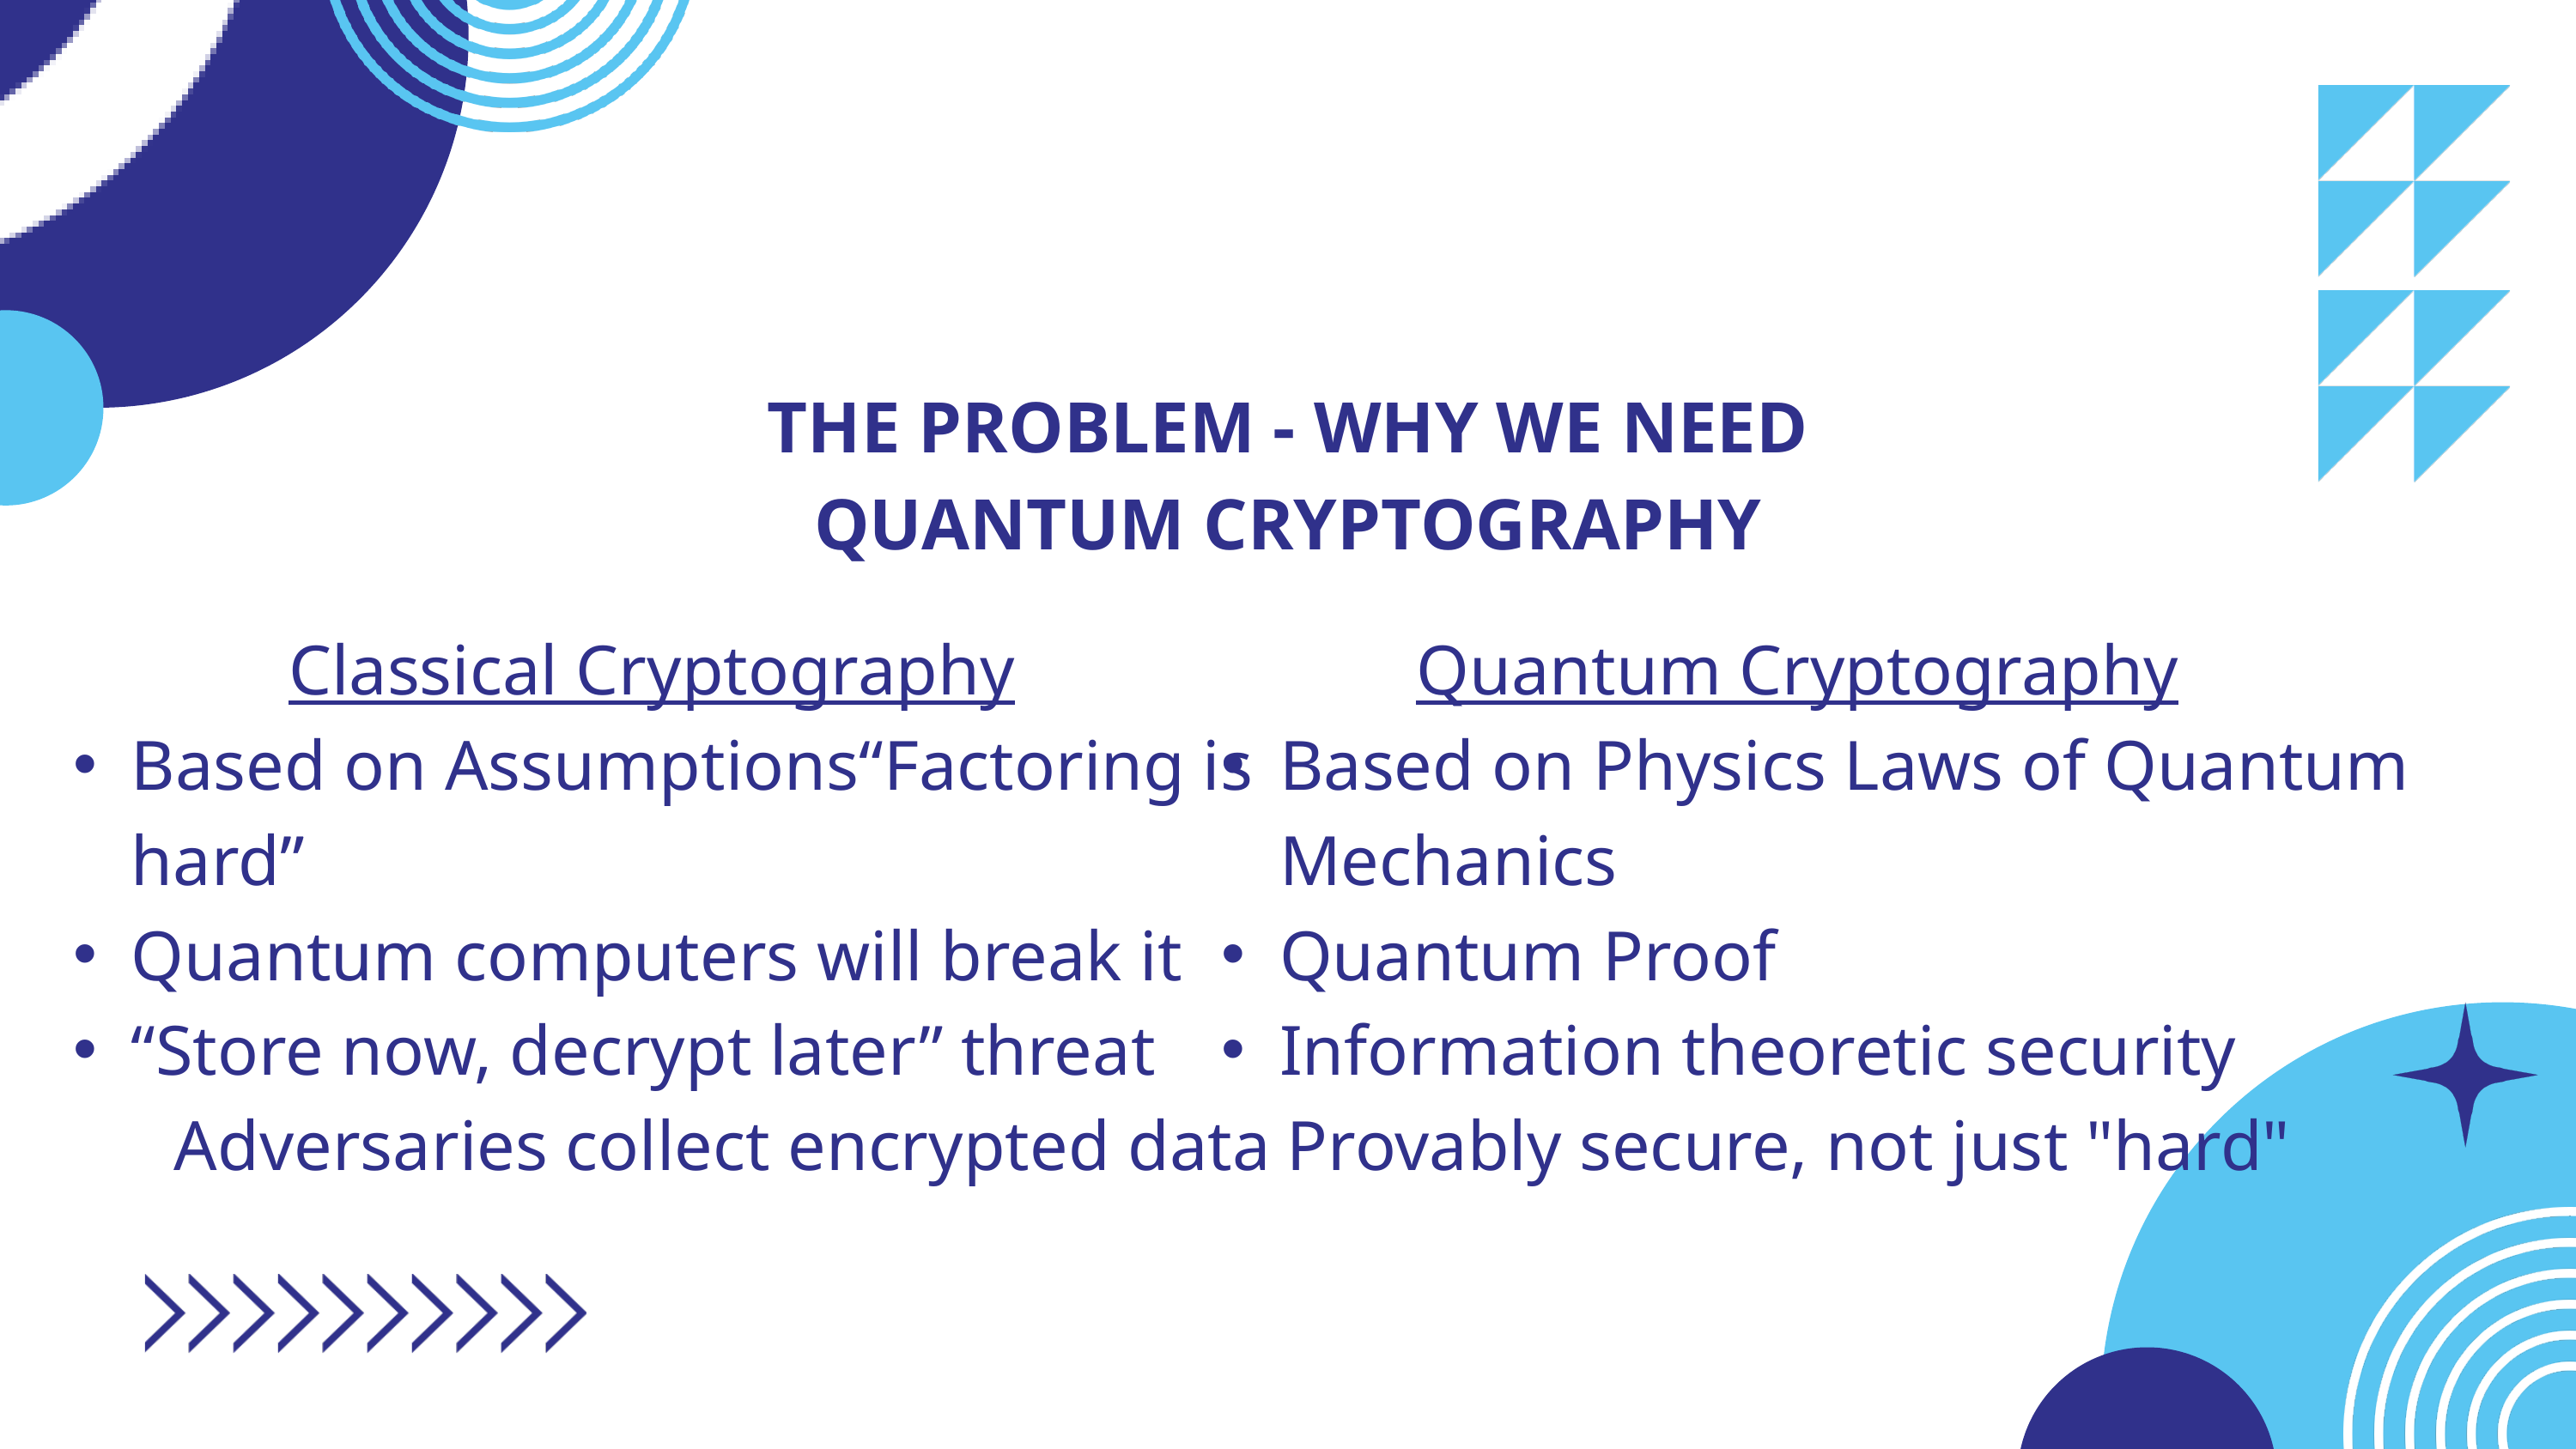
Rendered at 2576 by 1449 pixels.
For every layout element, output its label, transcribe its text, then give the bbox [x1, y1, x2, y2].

text_box [2318, 85, 2511, 277]
text_box Classical Cryptography Based on Assumptions“Factoring is hard” Quantum computers will break it “Store now, decrypt later” threat Adversaries collect encrypted data [15, 613, 1163, 1185]
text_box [0, 310, 104, 506]
text_box [144, 1273, 587, 1354]
text_box THE PROBLEM - WHY WE NEED QUANTUM CRYPTOGRAPHY [694, 368, 1881, 564]
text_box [0, 0, 469, 409]
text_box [2100, 1002, 2576, 1449]
text_box [473, 0, 697, 132]
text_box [2017, 1347, 2277, 1449]
text_box [2318, 290, 2511, 482]
text_box Quantum Cryptography Based on Physics Laws of Quantum Mechanics Quantum Proof Information theoretic security Provably secure, not just "hard" [1163, 613, 2432, 1185]
